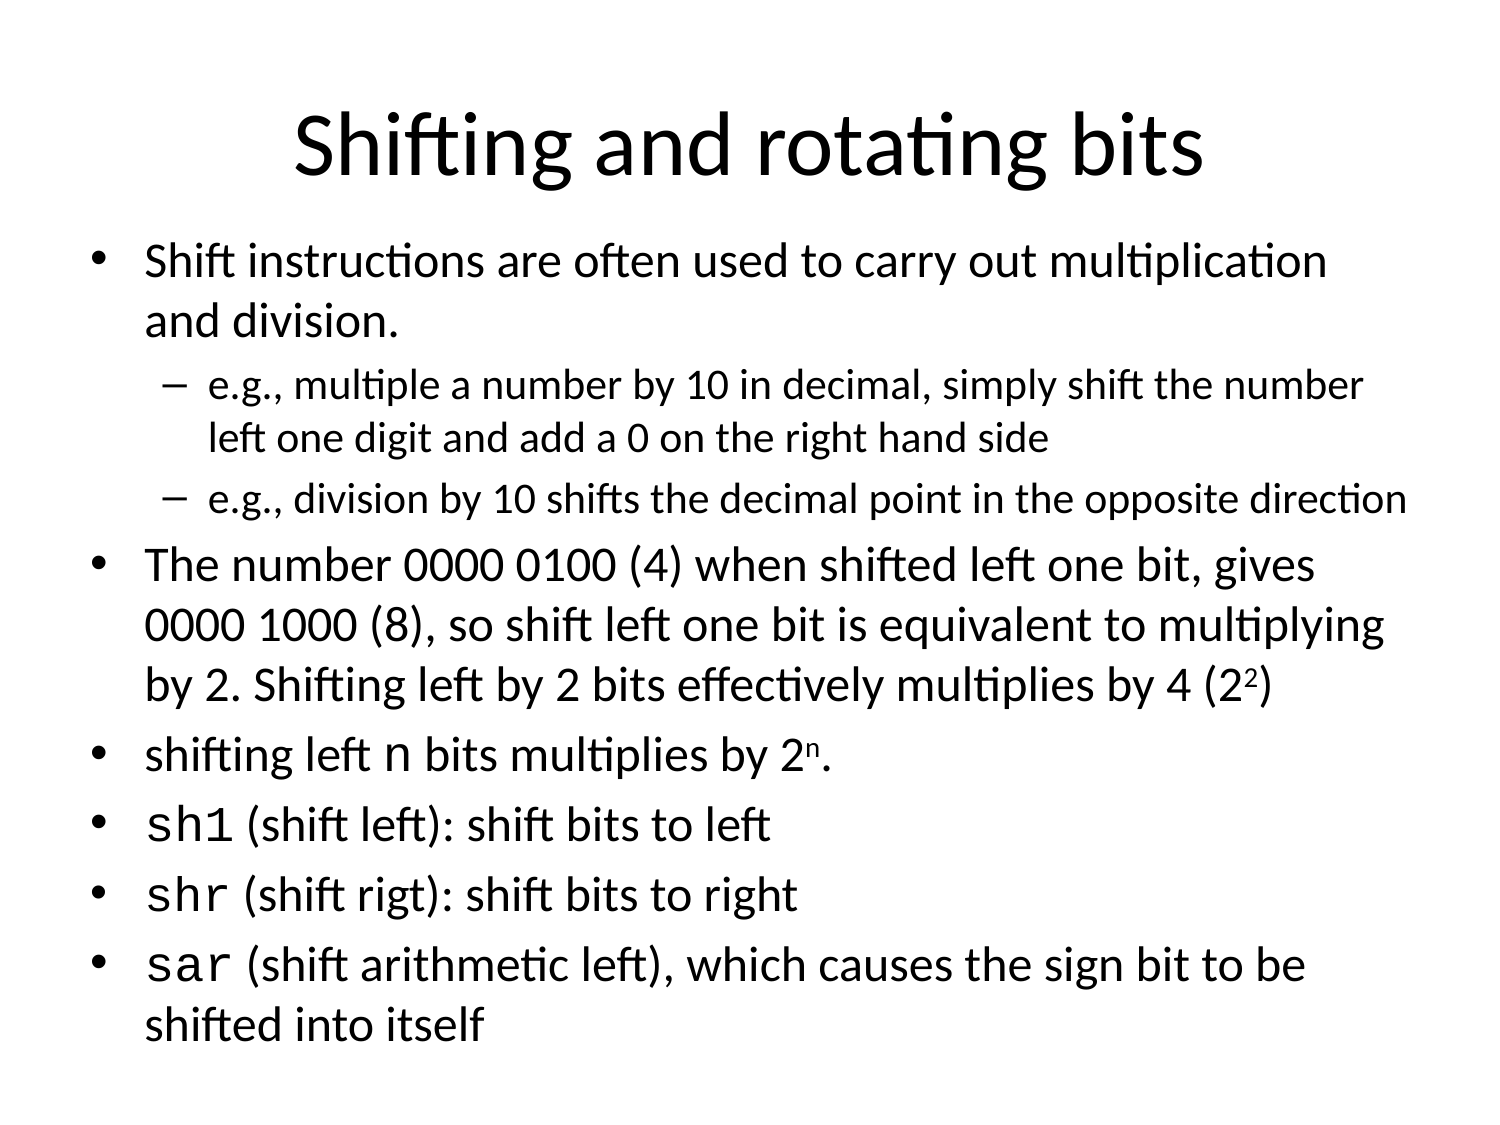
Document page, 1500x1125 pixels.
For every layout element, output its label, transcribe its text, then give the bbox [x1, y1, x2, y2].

title Shifting and rotating bits [75, 45, 1425, 219]
list Shift instructions are often used to carry out multiplication and division. e.g., multiple a number by 10 in decimal, simply shift the number left one digit and add a 0 on the right hand side e.g., division by 10 shifts the decimal point in the opposite direction The number 0000 0100 (4) when shifted left one bit, gives 0000 1000 (8), so shift left one bit is equivalent to multiplying by 2. Shifting left by 2 bits effectively multiplies by 4 (22) shifting left n bits multiplies by 2n. sh1 (shift left): shift bits to left shr (shift rigt): shift bits to right sar (shift arithmetic left), which causes the sign bit to be shifted into itself [75, 219, 1425, 1083]
